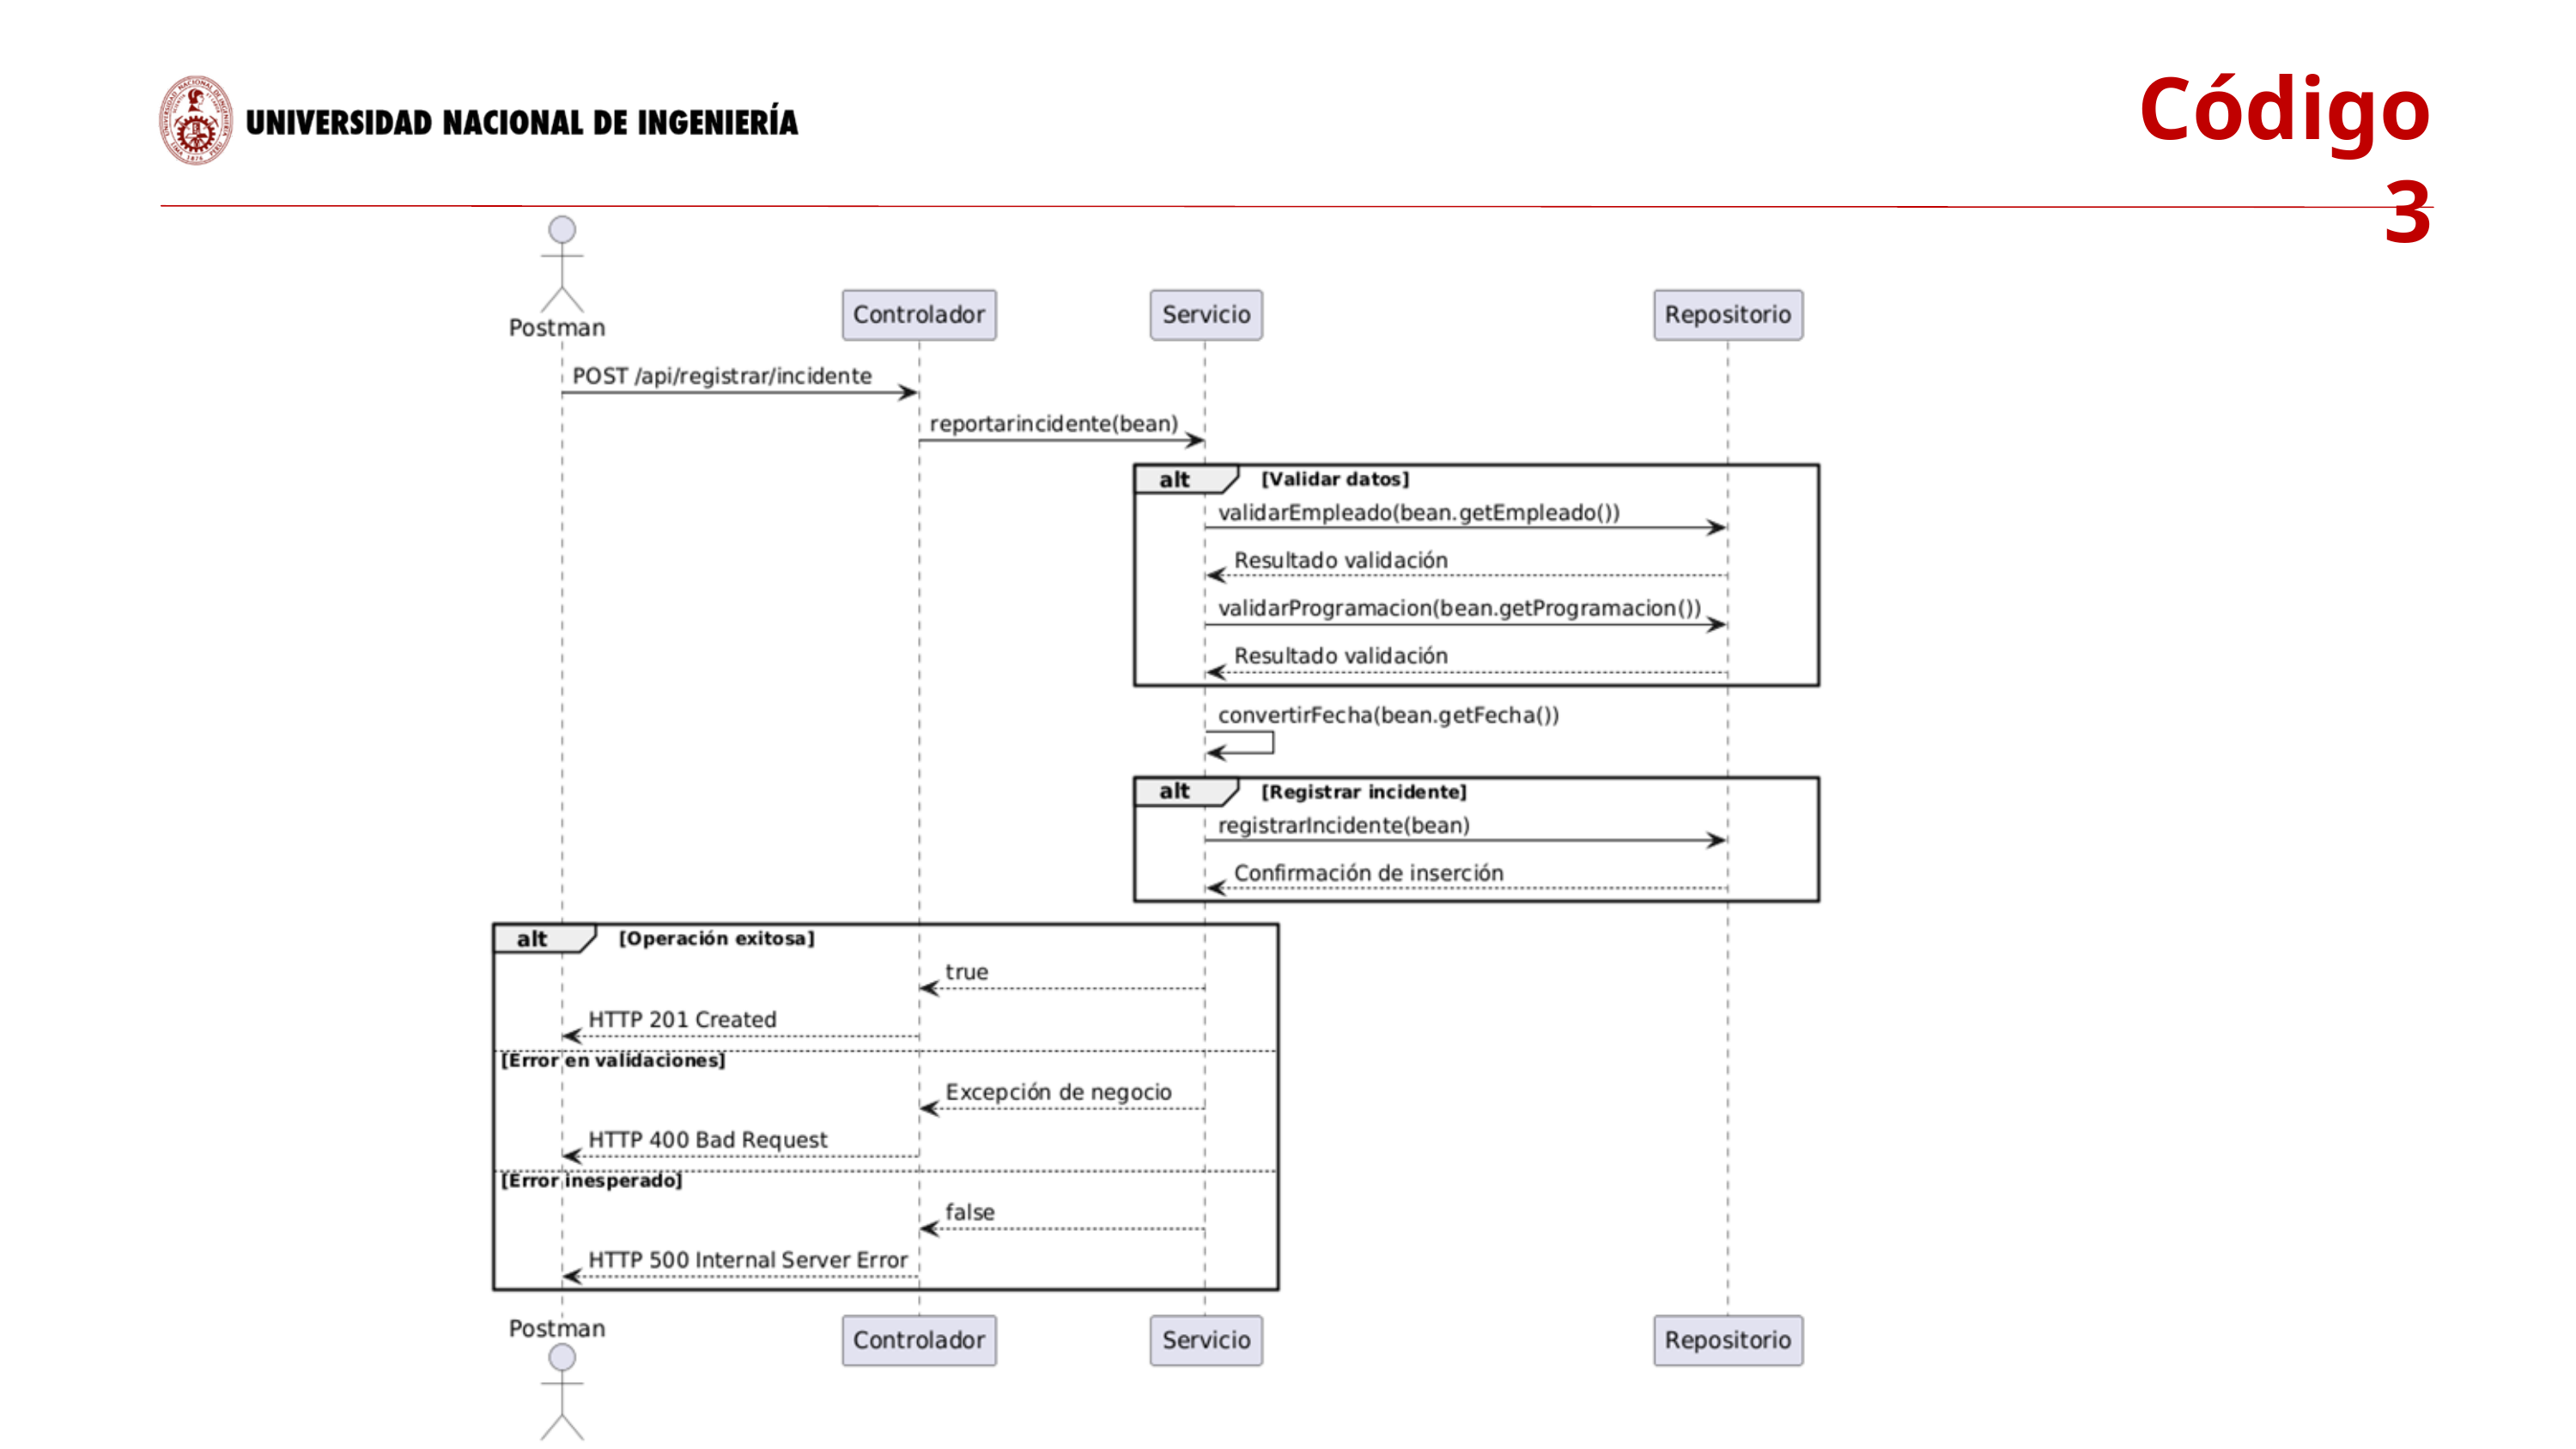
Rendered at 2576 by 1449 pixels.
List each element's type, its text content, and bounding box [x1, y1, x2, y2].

text_box [477, 208, 1826, 1449]
text_box Código 3 [2112, 53, 2433, 260]
text_box [133, 58, 822, 178]
